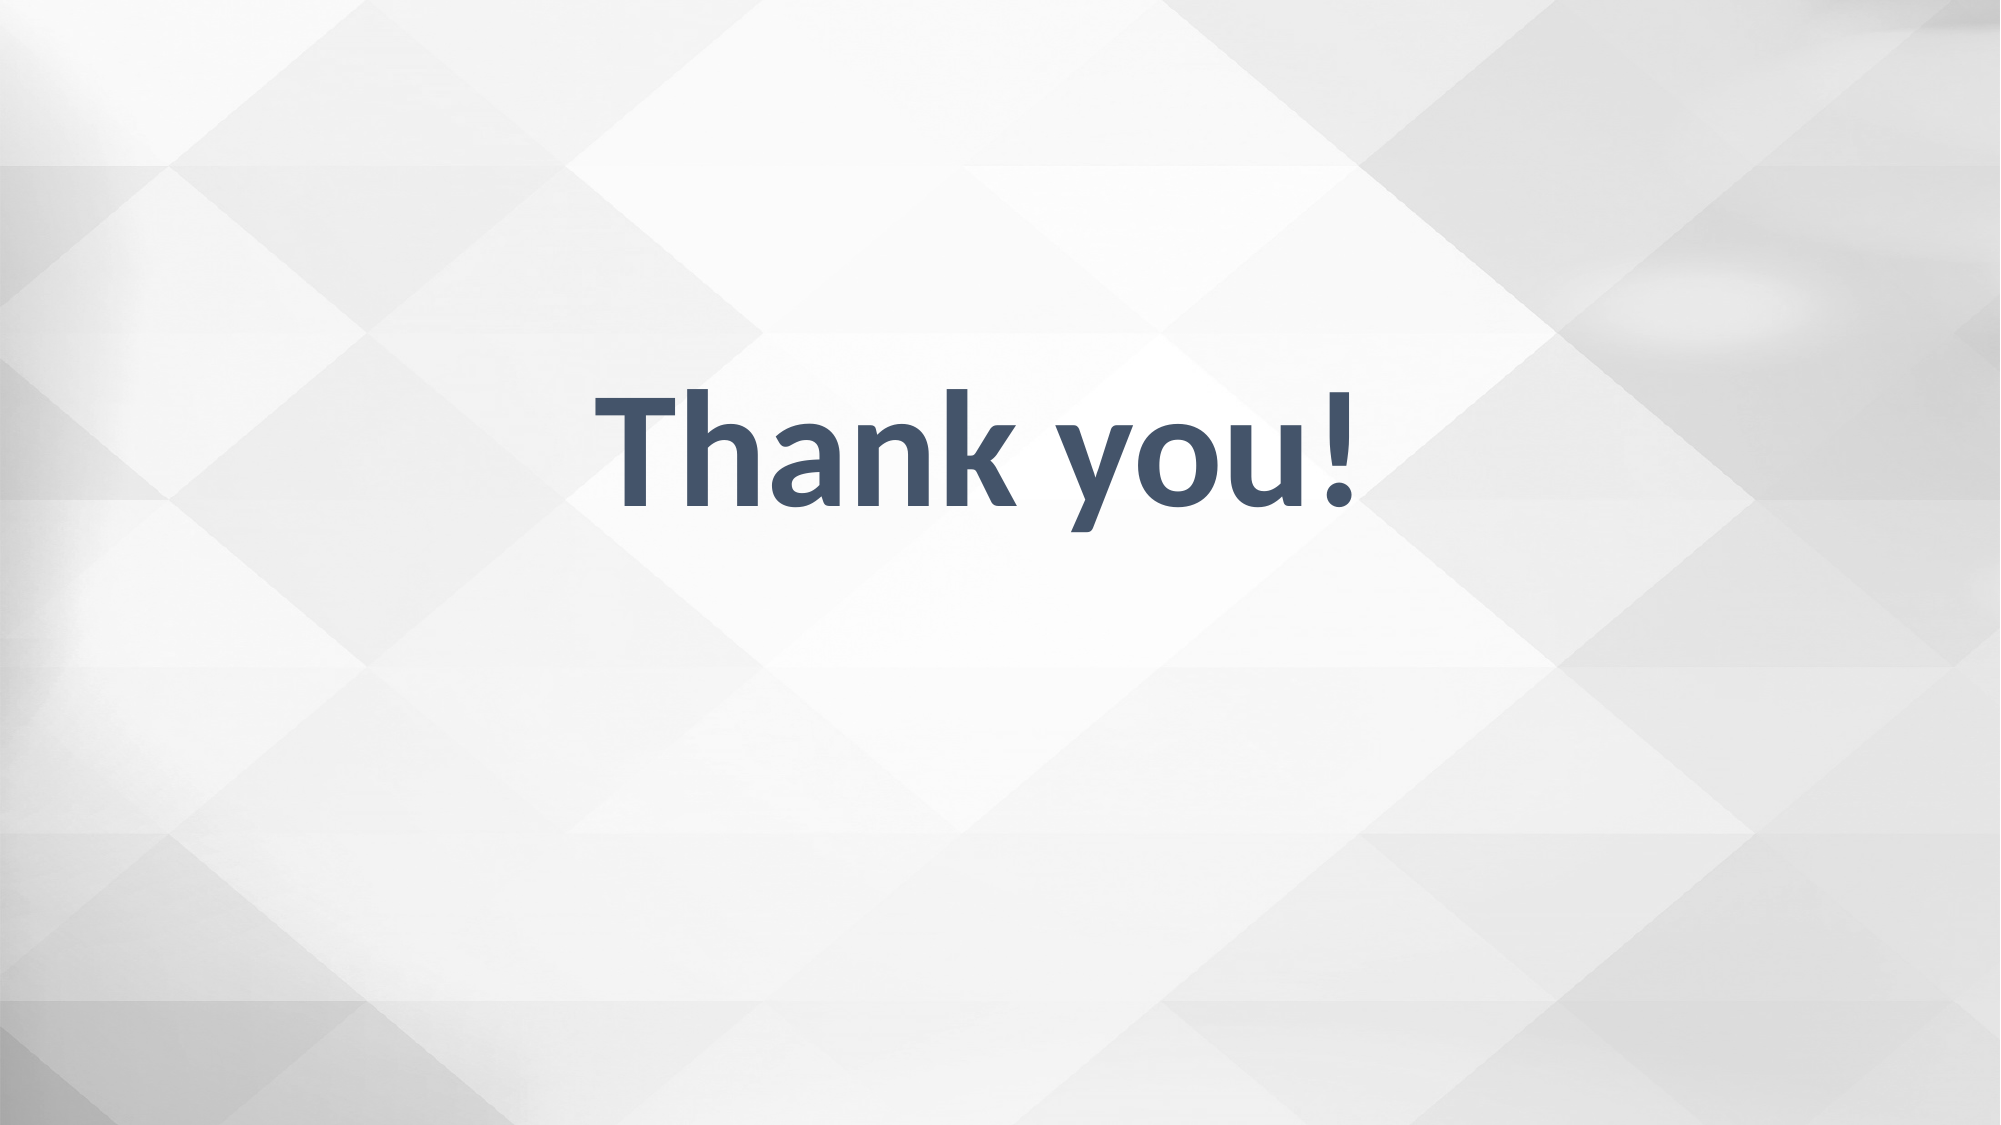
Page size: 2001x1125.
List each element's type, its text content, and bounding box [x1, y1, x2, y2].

list Thank you! [137, 379, 1863, 1093]
